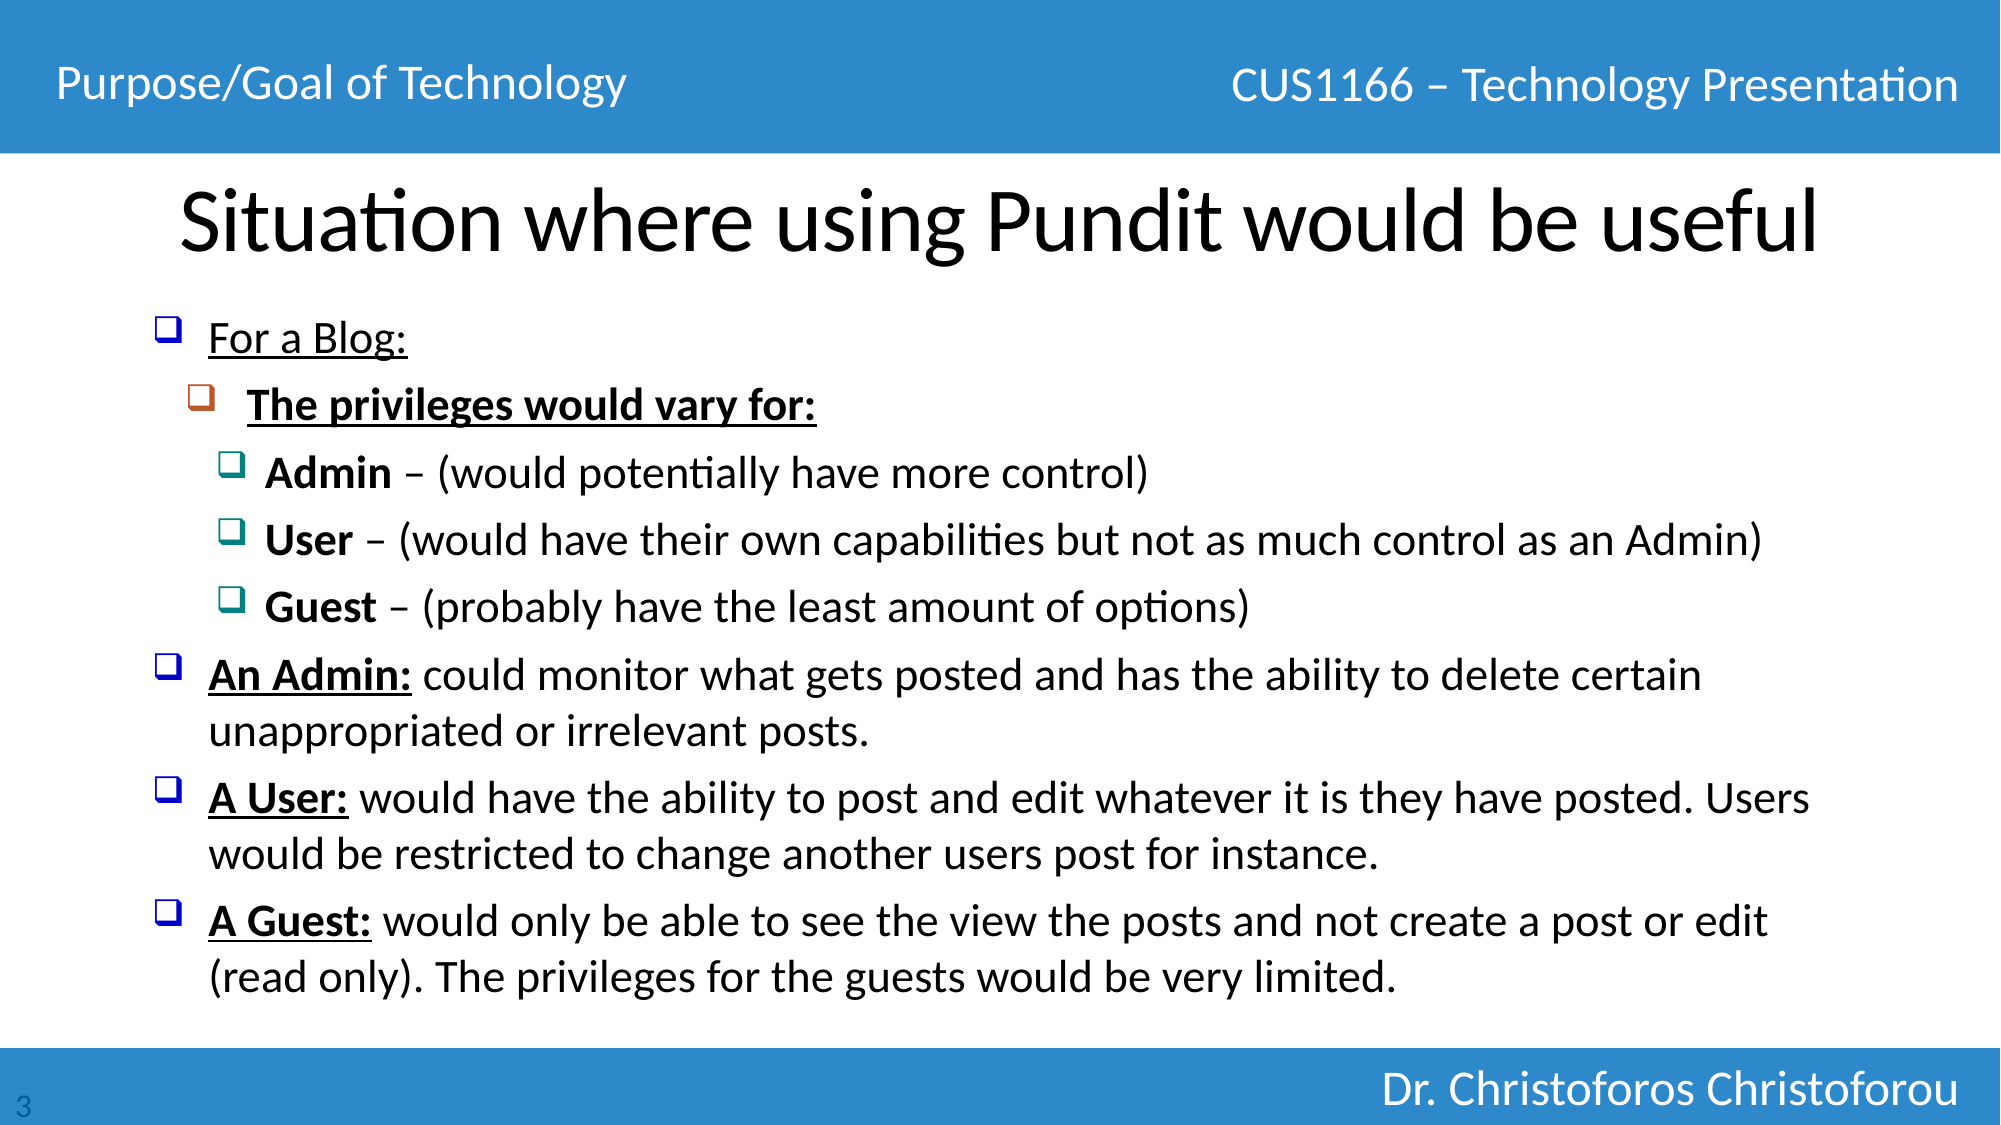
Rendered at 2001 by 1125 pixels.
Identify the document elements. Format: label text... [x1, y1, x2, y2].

text_box Purpose/Goal of Technology [41, 41, 1330, 117]
title Situation where using Pundit would be useful [137, 59, 1863, 278]
text_box For a Blog: The privileges would vary for: Admin – (would potentially have more control) User – (would have their own capabilities but not as much control as an Admin) Guest – (probably have the least amount of options) An Admin: could monitor what gets posted and has the ability to delete certain unappropriated or irrelevant posts. A User: would have the ability to post and edit whatever it is they have posted. Users would be restricted to change another users post for instance. A Guest: would only be able to see the view the posts and not create a post or edit (read only). The privileges for the guests would be very limited. [137, 299, 1863, 1014]
